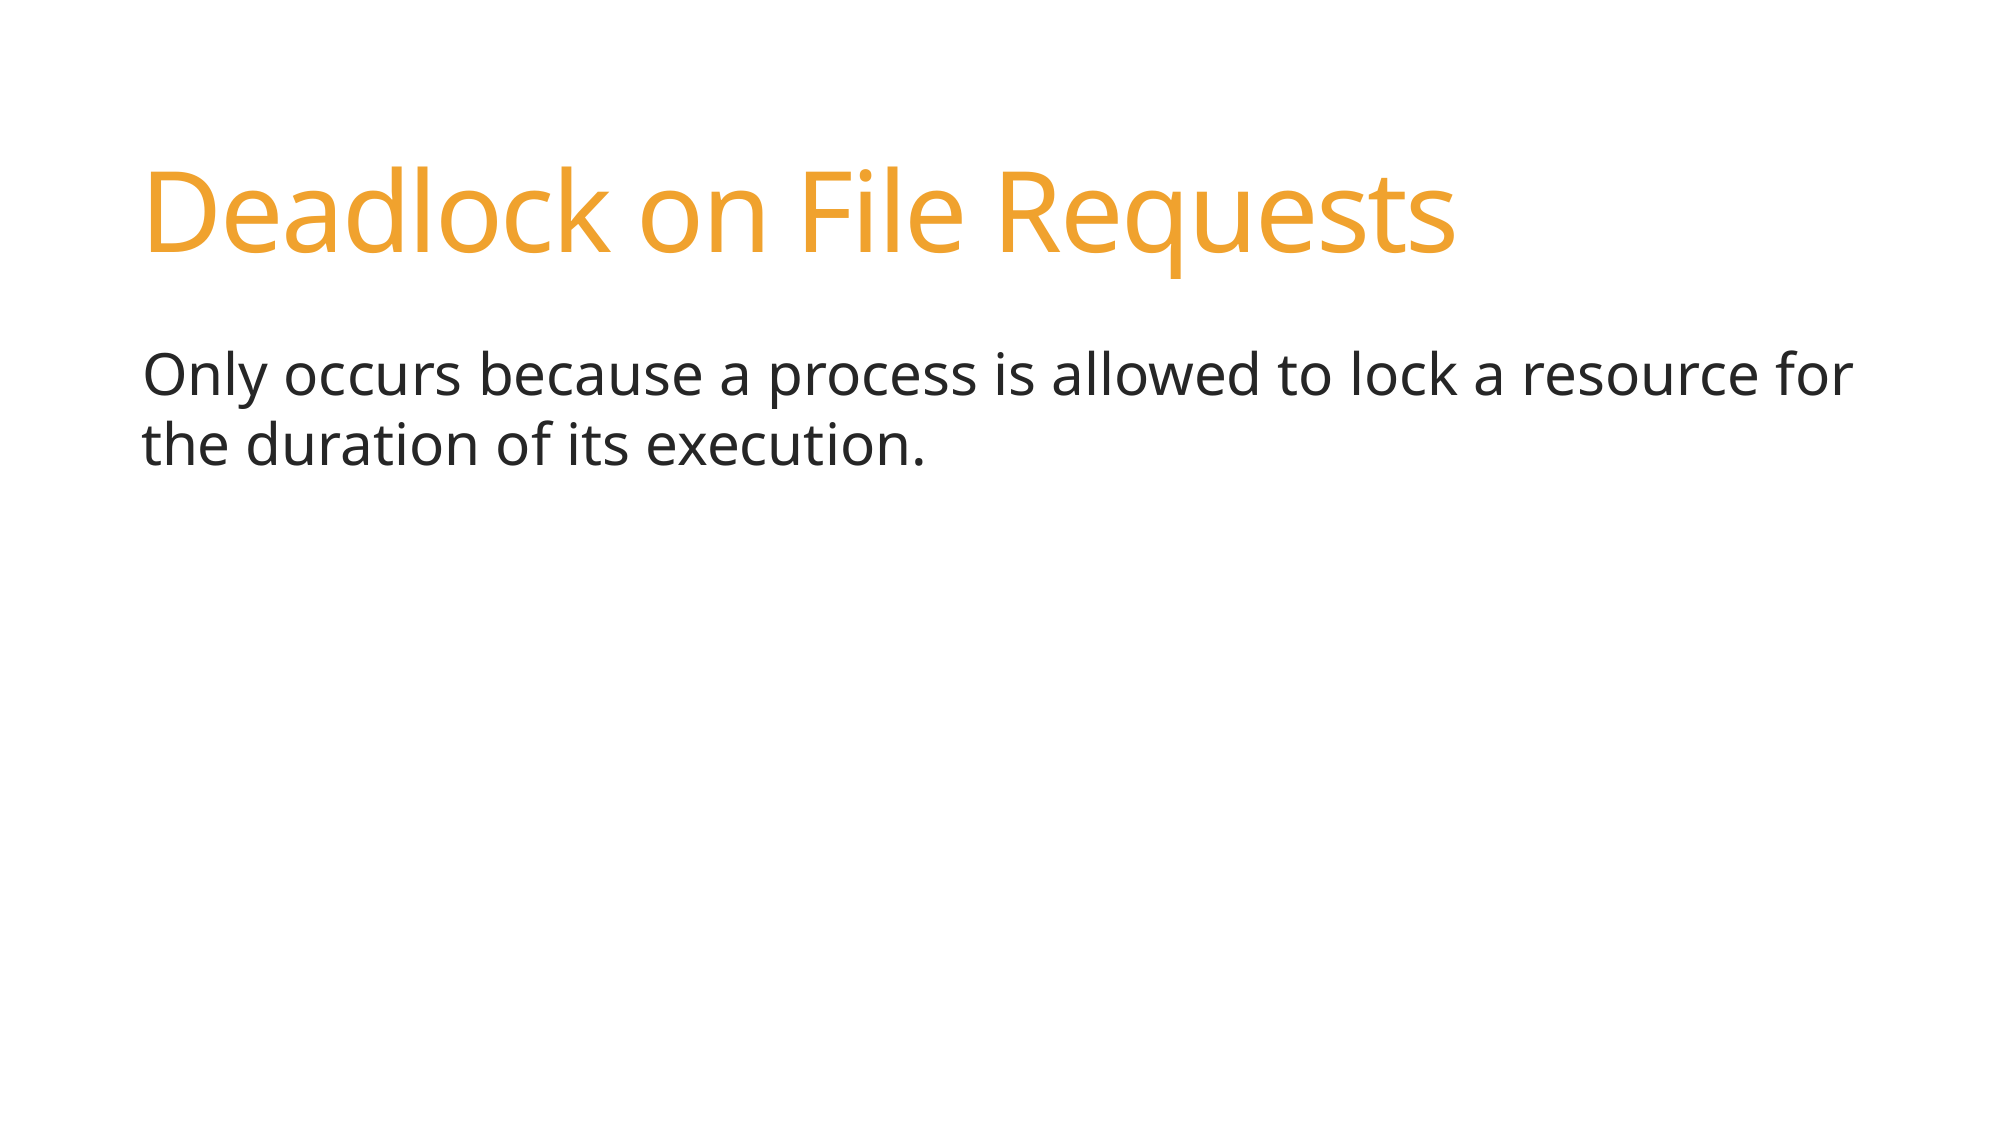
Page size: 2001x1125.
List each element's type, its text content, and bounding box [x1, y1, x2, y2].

title Deadlock on File Requests [107, 81, 1875, 354]
list Only occurs because a process is allowed to lock a resource for the duration of its execution. [111, 329, 1876, 948]
